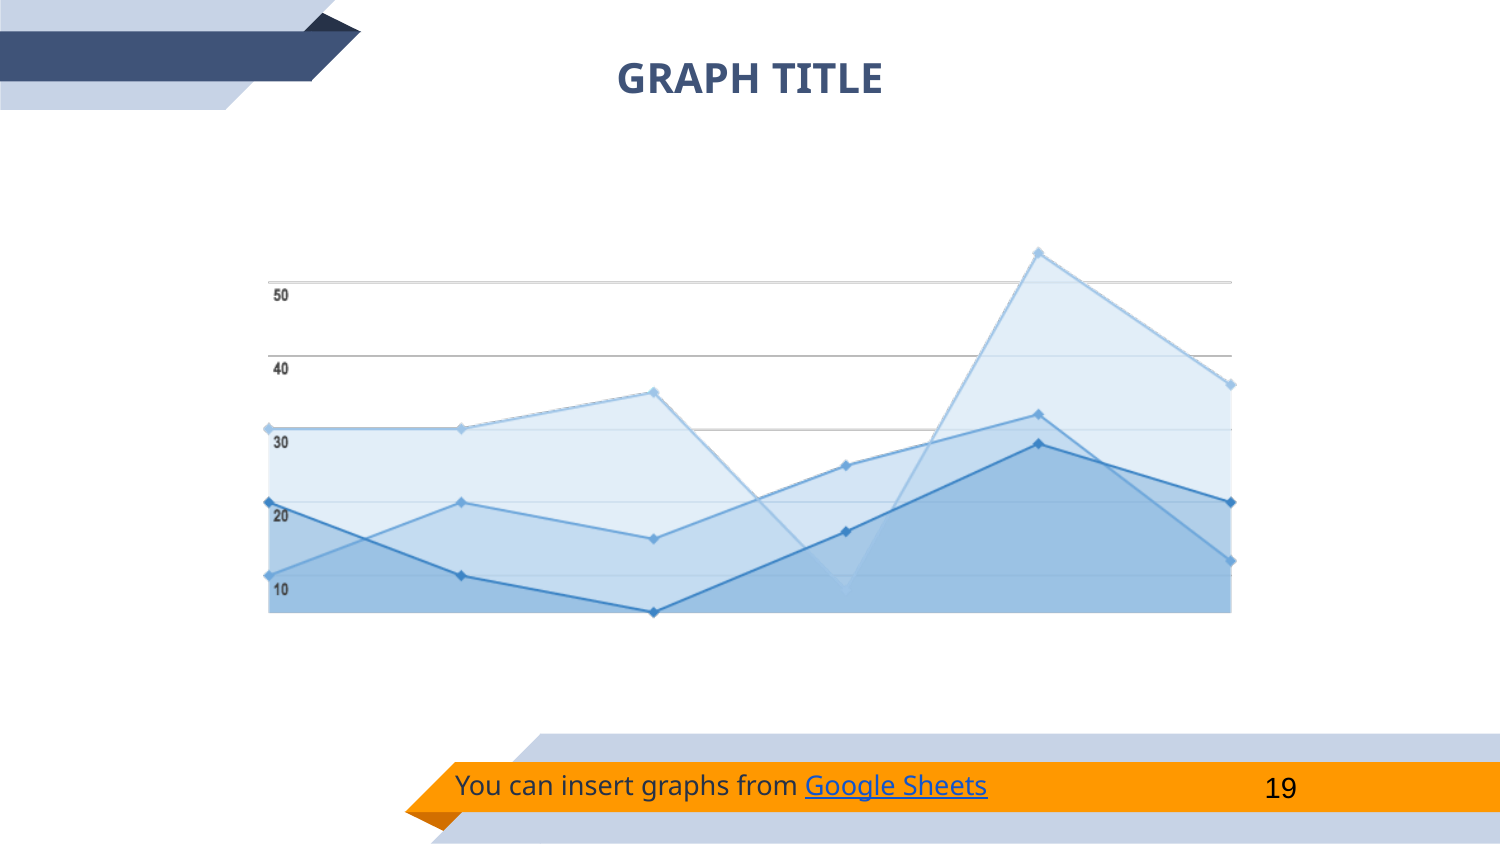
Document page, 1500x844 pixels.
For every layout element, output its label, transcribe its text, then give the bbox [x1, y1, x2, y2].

slide_number ‹#› [1249, 760, 1494, 813]
title GRAPH TITLE [318, 14, 1182, 129]
picture [58, 131, 1442, 726]
list You can insert graphs from Google Sheets [440, 760, 1249, 813]
